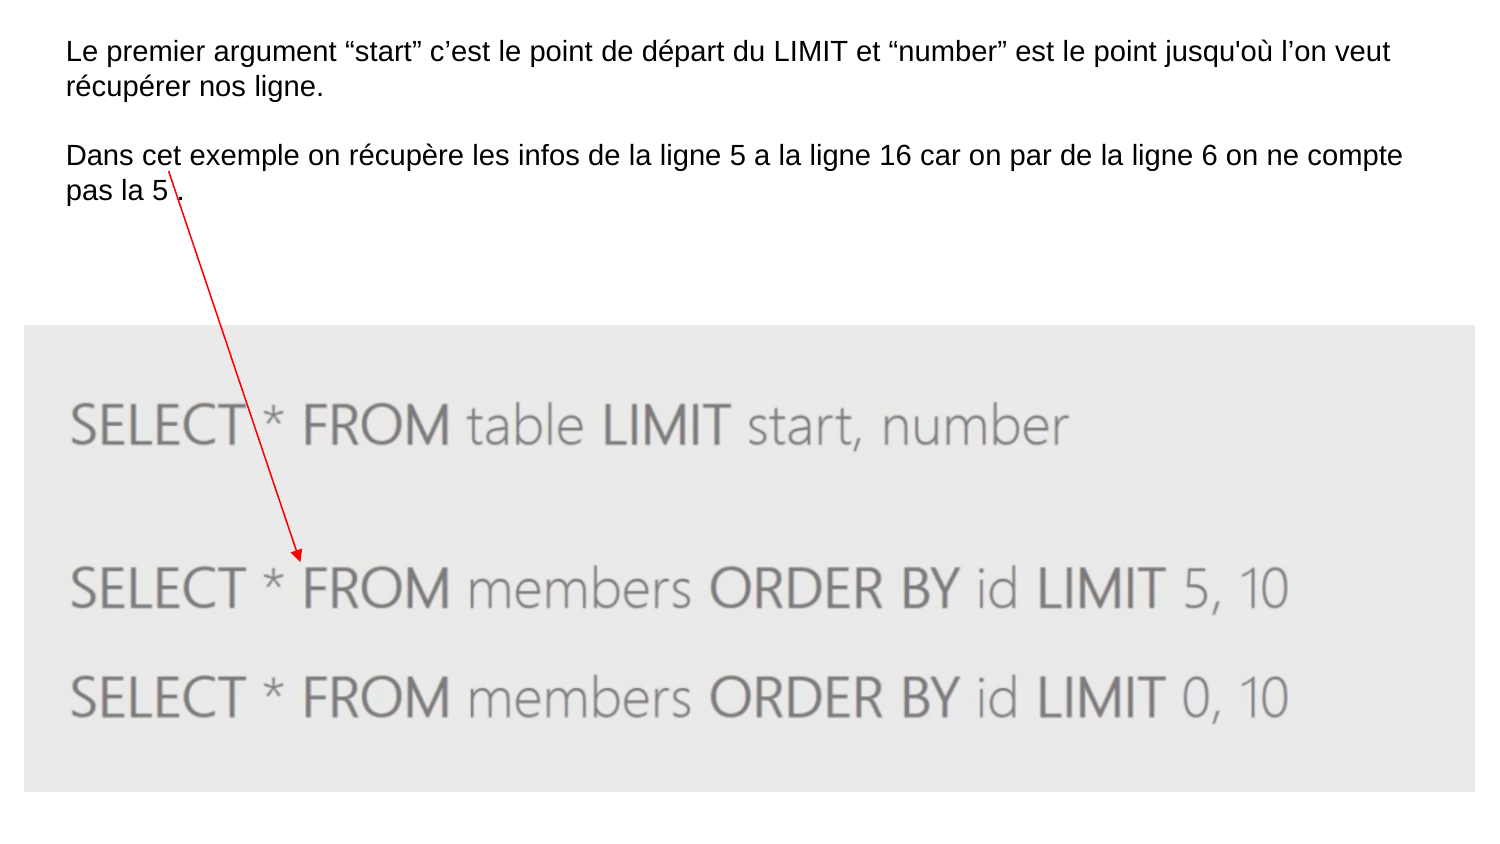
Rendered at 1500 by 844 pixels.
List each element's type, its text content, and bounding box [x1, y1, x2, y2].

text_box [168, 170, 301, 563]
picture [24, 325, 1476, 792]
text_box Le premier argument “start” c’est le point de départ du LIMIT et “number” est le point jusqu'où l’on veut récupérer nos ligne. Dans cet exemple on récupère les infos de la ligne 5 a la ligne 16 car on par de la ligne 6 on ne compte pas la 5 . [50, 16, 1434, 242]
